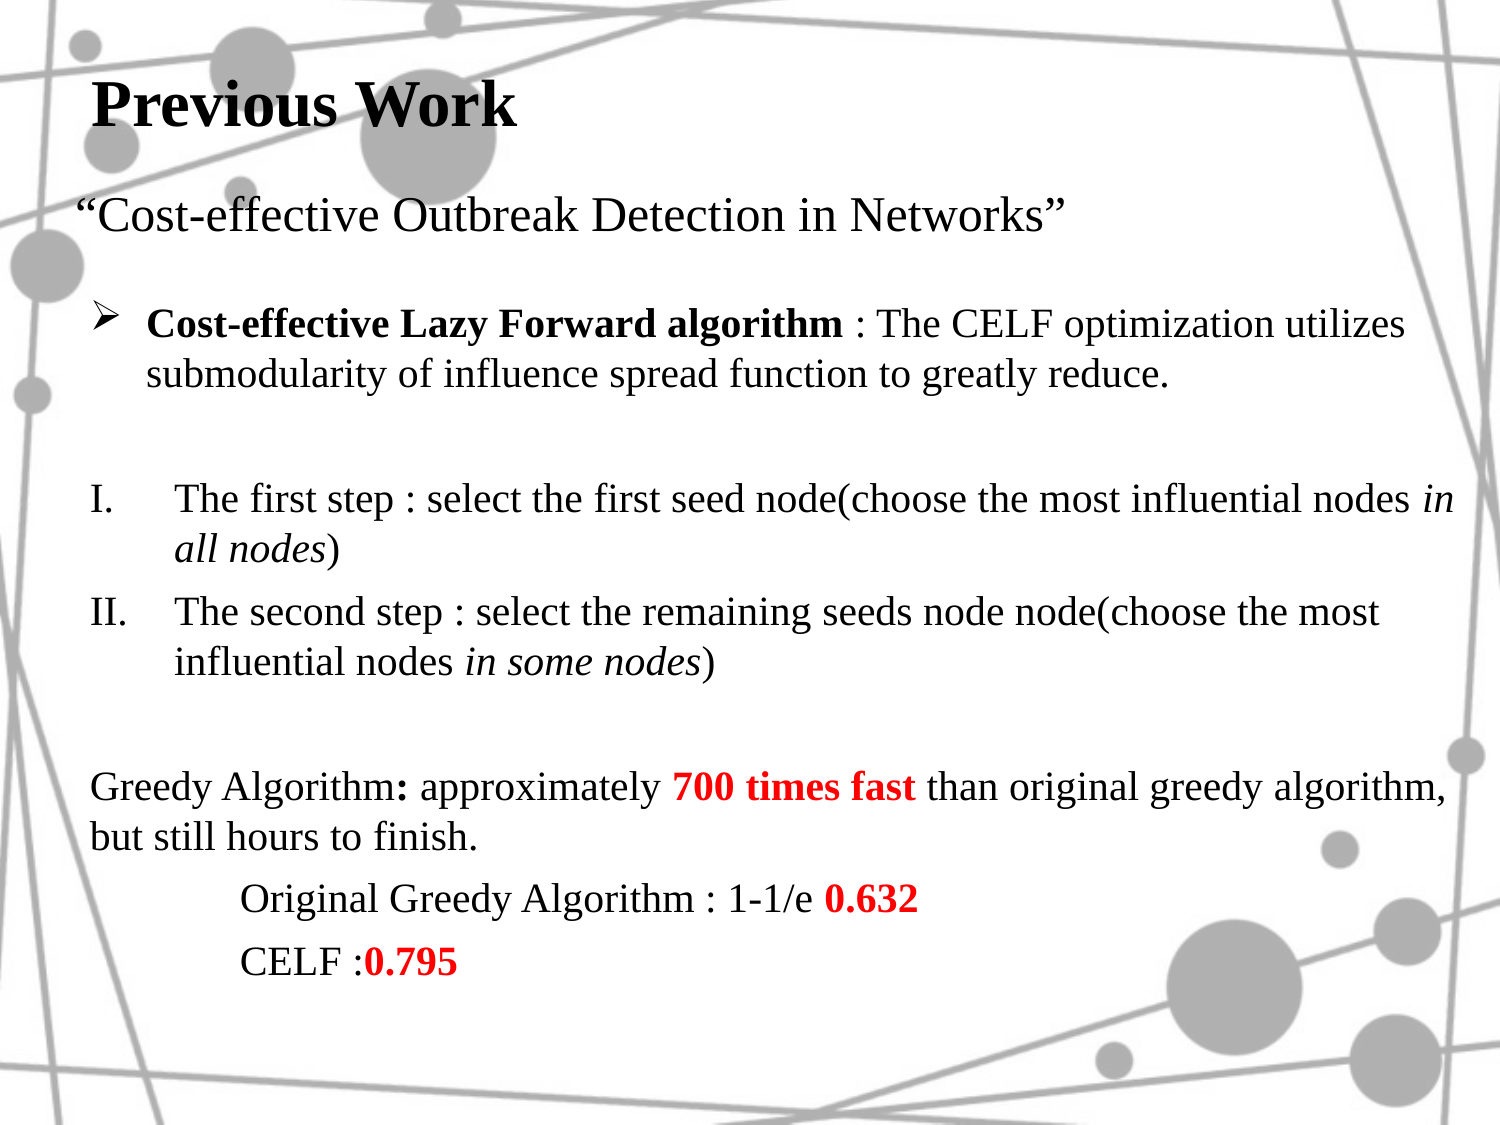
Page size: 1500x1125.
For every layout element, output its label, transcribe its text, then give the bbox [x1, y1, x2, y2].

text_box Previous Work [91, 79, 1463, 147]
text_box “Cost-effective Outbreak Detection in Networks” [74, 187, 1413, 249]
